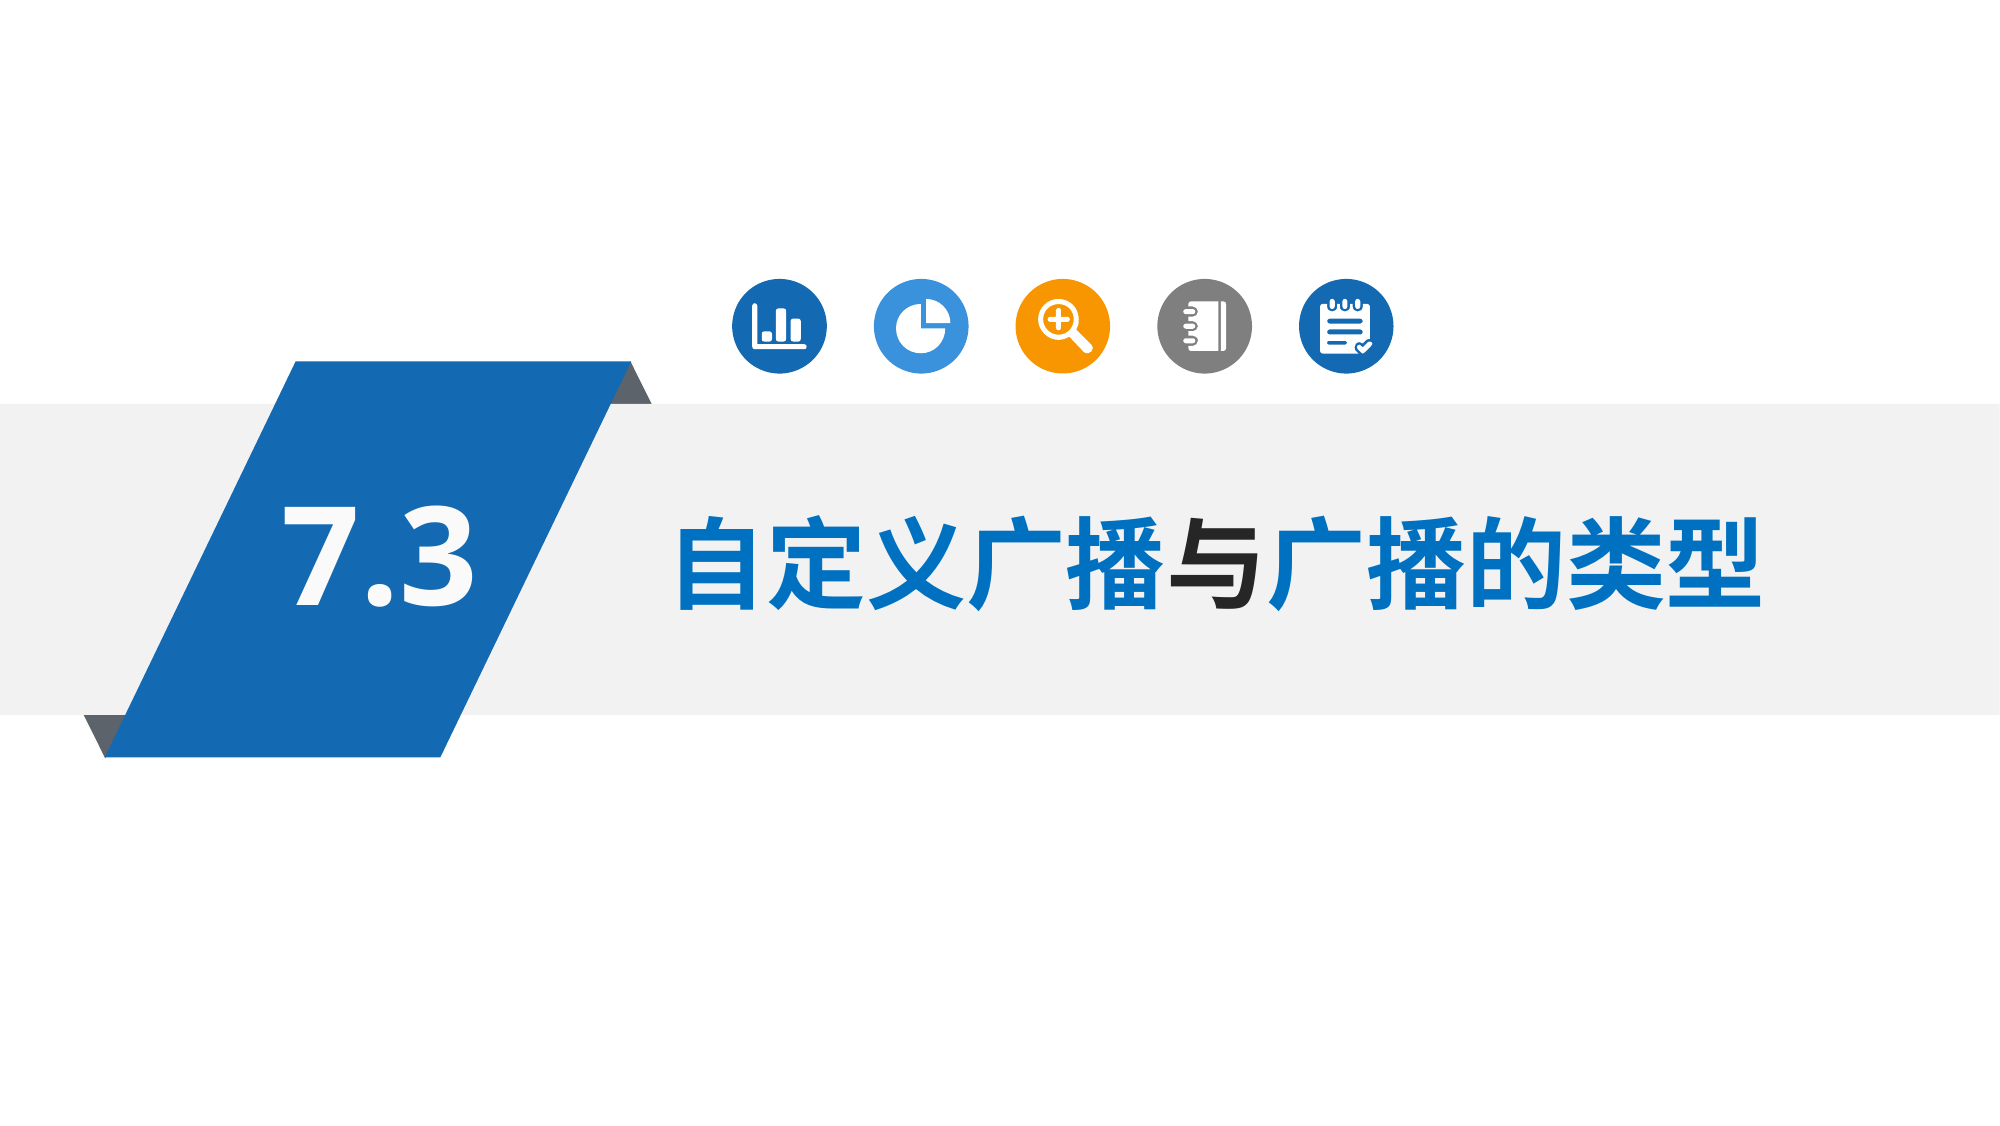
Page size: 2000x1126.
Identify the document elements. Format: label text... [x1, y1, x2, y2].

text_box 7.3 [266, 460, 552, 641]
text_box 自定义广播与广播的类型 [651, 494, 1882, 630]
